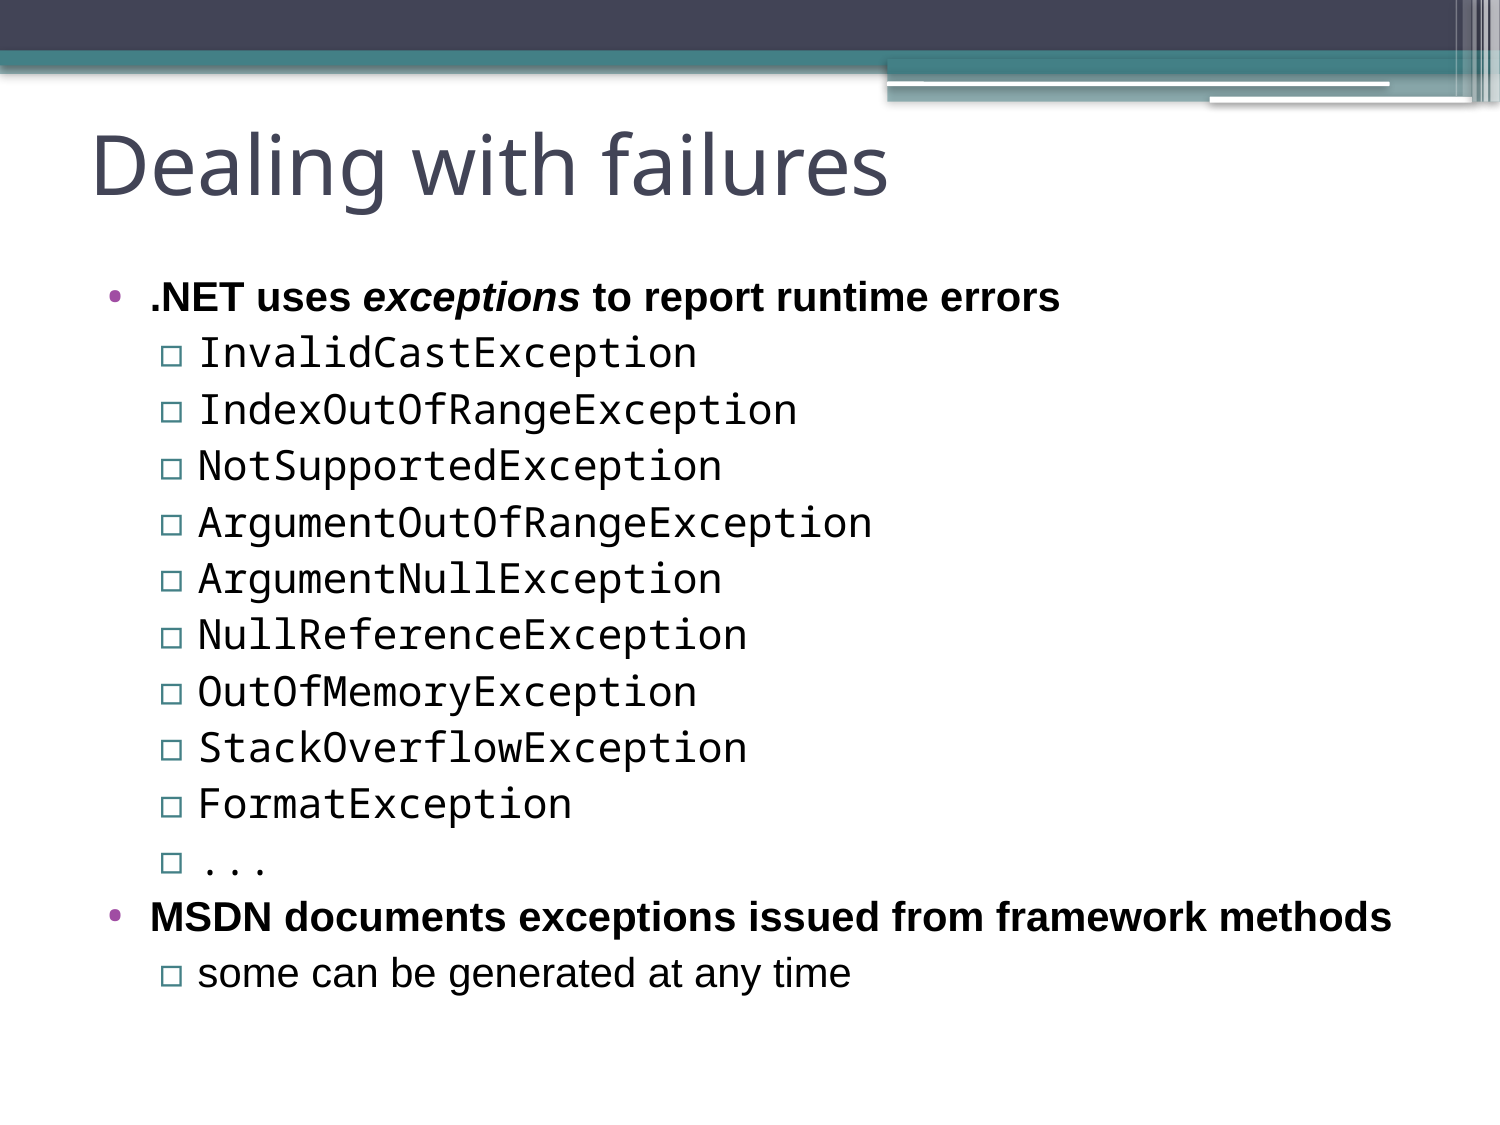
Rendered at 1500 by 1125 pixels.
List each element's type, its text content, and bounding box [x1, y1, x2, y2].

title Dealing with failures [75, 75, 1425, 250]
list .NET uses exceptions to report runtime errors InvalidCastException IndexOutOfRangeException NotSupportedException ArgumentOutOfRangeException ArgumentNullException NullReferenceException OutOfMemoryException StackOverflowException FormatException ... MSDN documents exceptions issued from framework methods some can be generated at any time [75, 262, 1425, 1075]
